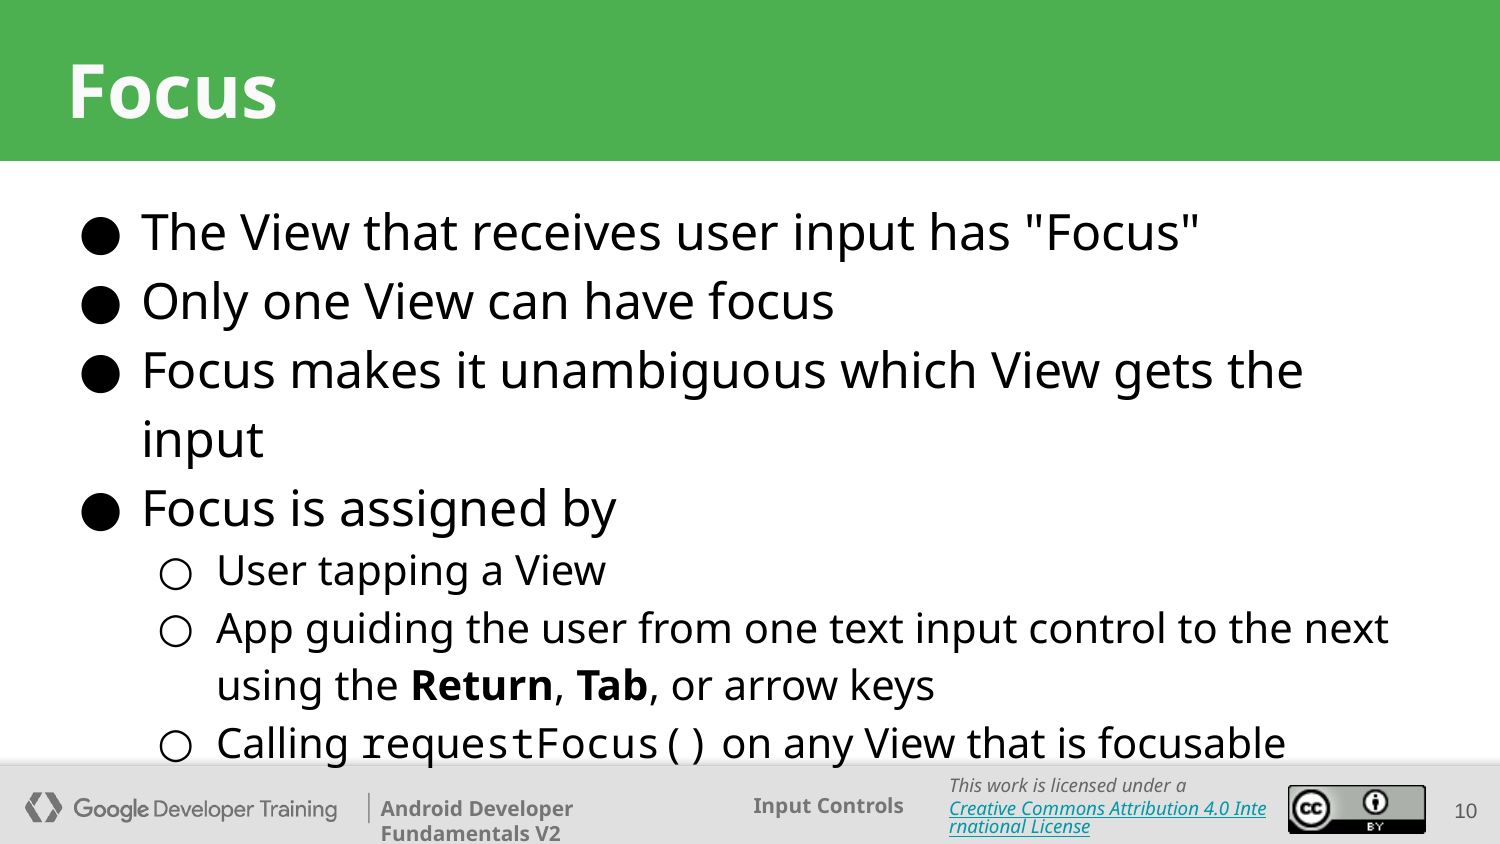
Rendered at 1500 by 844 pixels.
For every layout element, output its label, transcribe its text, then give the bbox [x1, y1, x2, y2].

picture [0, 161, 1500, 844]
slide_number 10 [1402, 777, 1493, 842]
list The View that receives user input has "Focus" Only one View can have focus Focus makes it unambiguous which View gets the input Focus is assigned by User tapping a View App guiding the user from one text input control to the next using the Return, Tab, or arrow keys Calling requestFocus() on any View that is focusable [51, 176, 1449, 737]
title Focus [51, 28, 1449, 122]
